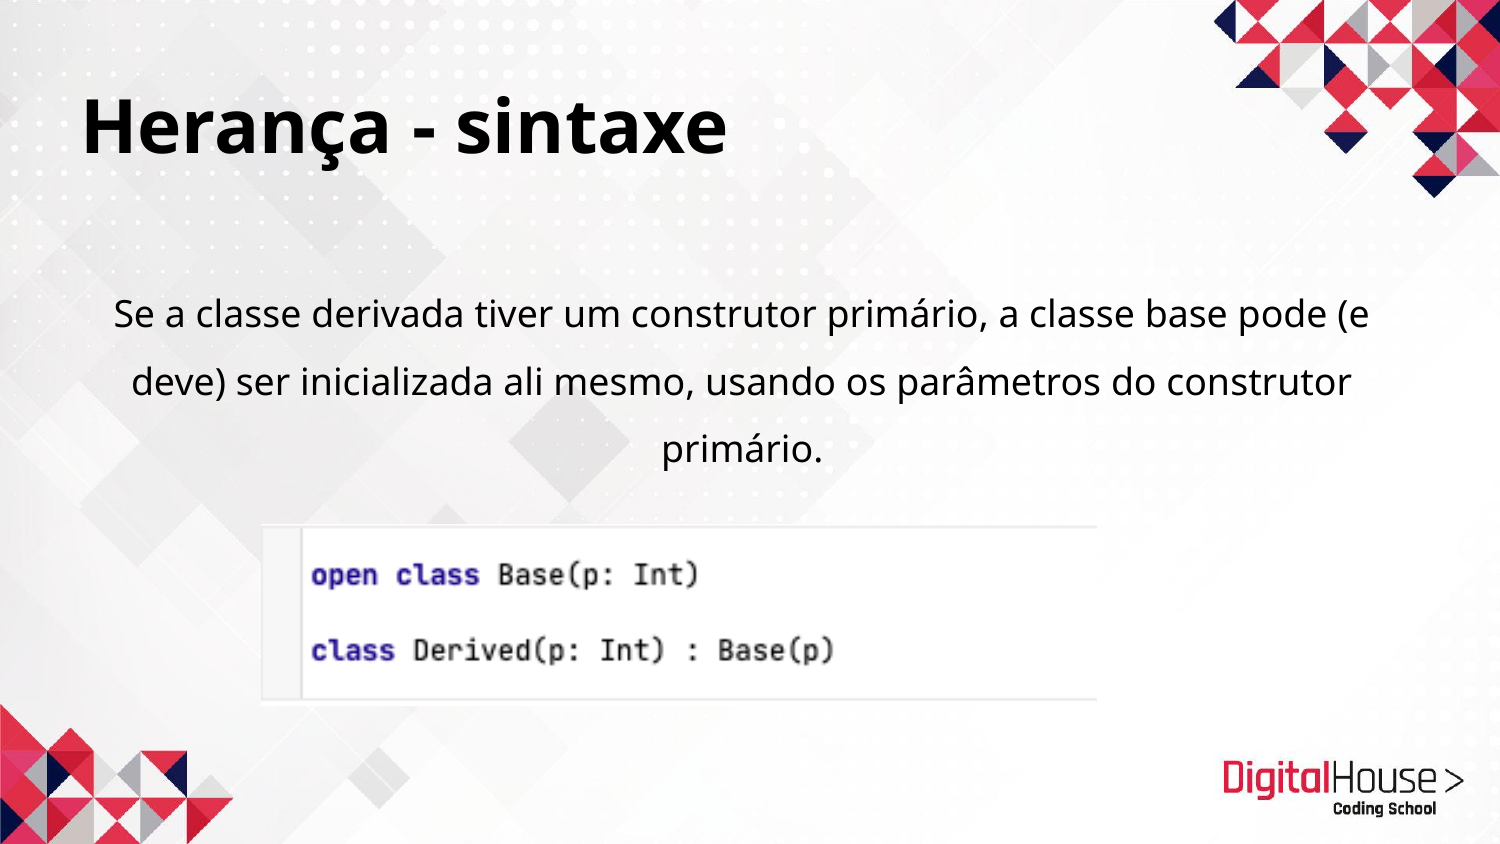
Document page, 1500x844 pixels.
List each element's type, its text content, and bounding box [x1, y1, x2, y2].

title Herança - sintaxe [65, 54, 1377, 194]
picture [0, 0, 1500, 844]
text_box Se a classe derivada tiver um construtor primário, a classe base pode (e deve) ser inicializada ali mesmo, usando os parâmetros do construtor primário. [80, 252, 1405, 466]
